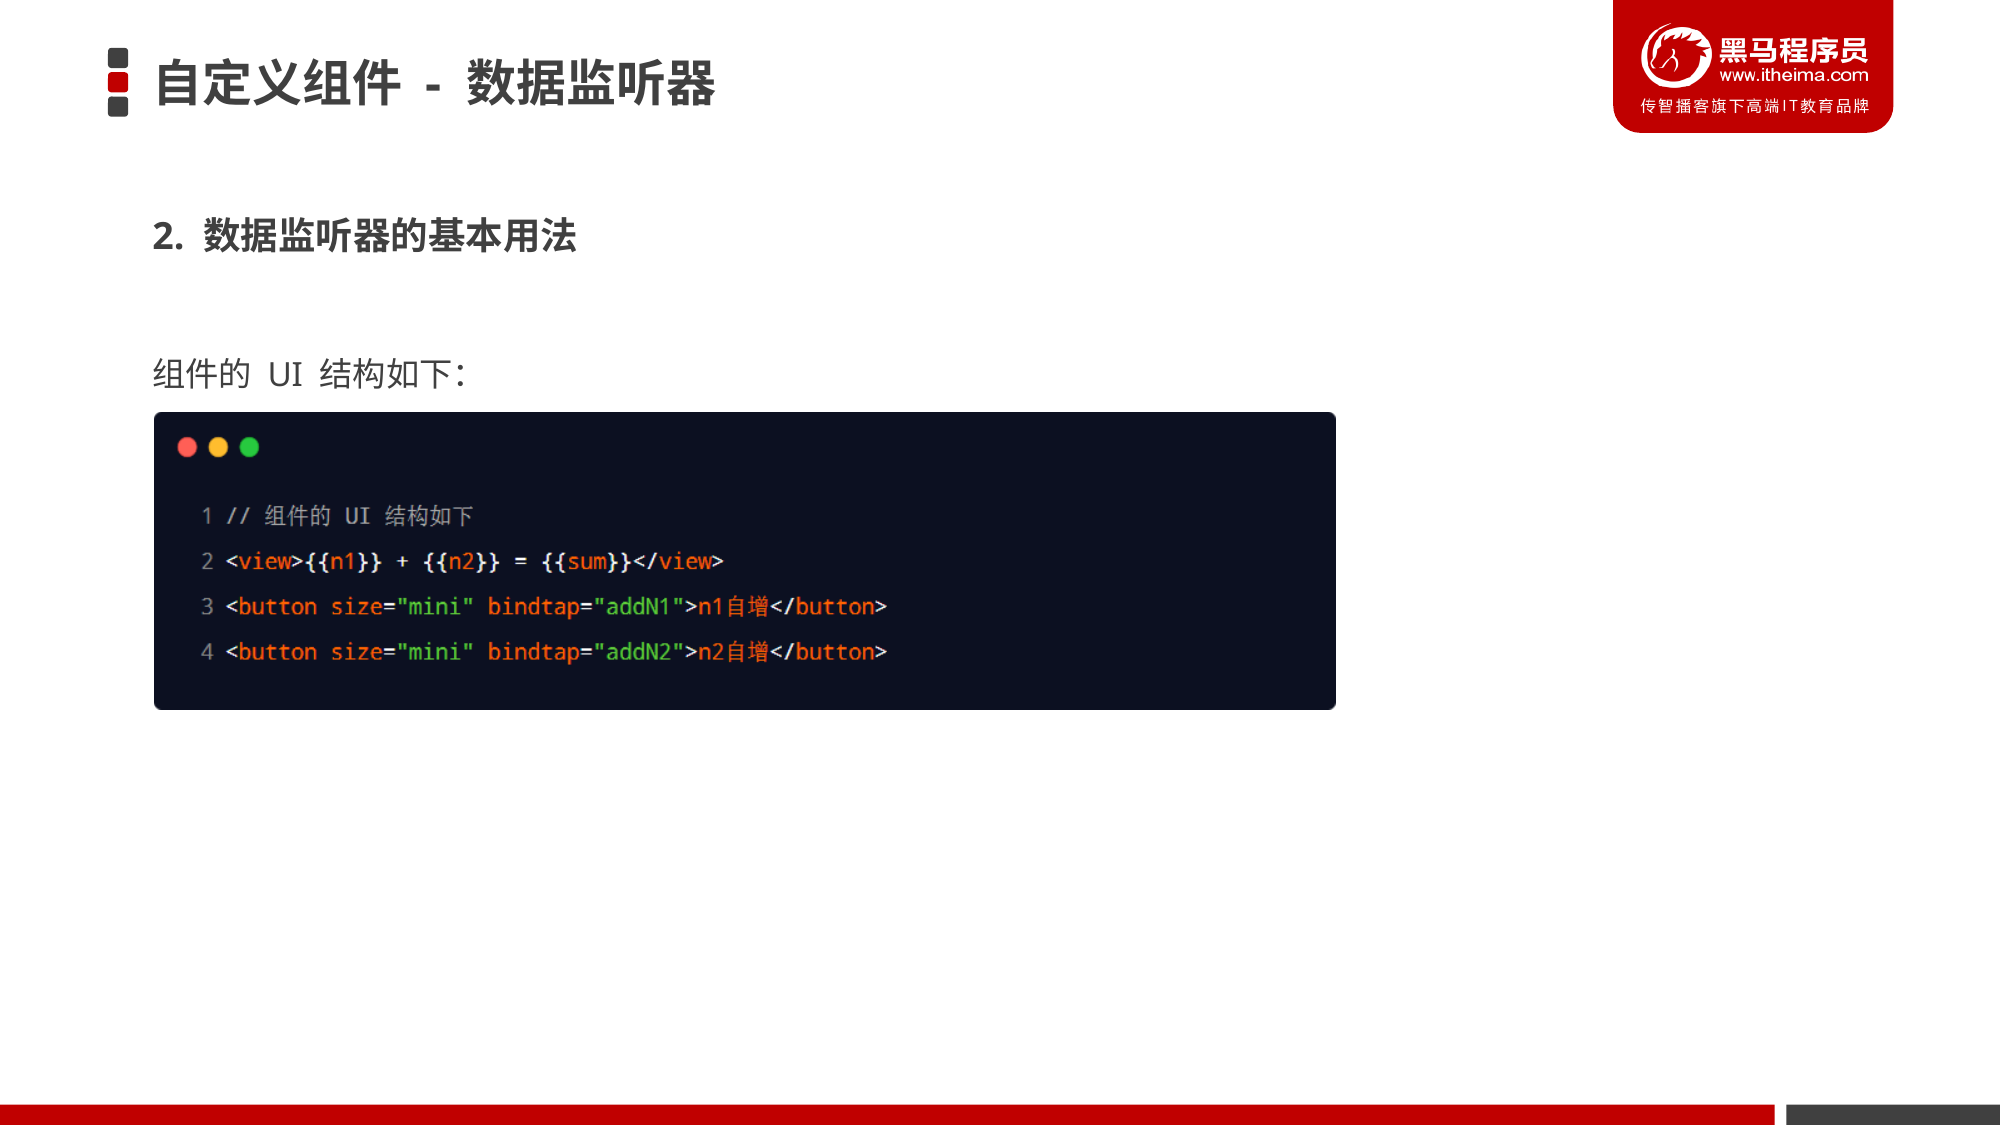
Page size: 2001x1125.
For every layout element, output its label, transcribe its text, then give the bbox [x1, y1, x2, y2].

picture [153, 412, 1336, 710]
title 自定义组件 - 数据监听器 [137, 38, 1577, 124]
list 组件的 UI 结构如下： [137, 326, 1753, 412]
picture [1616, 11, 1894, 125]
list 2. 数据监听器的基本用法 [137, 192, 1753, 277]
